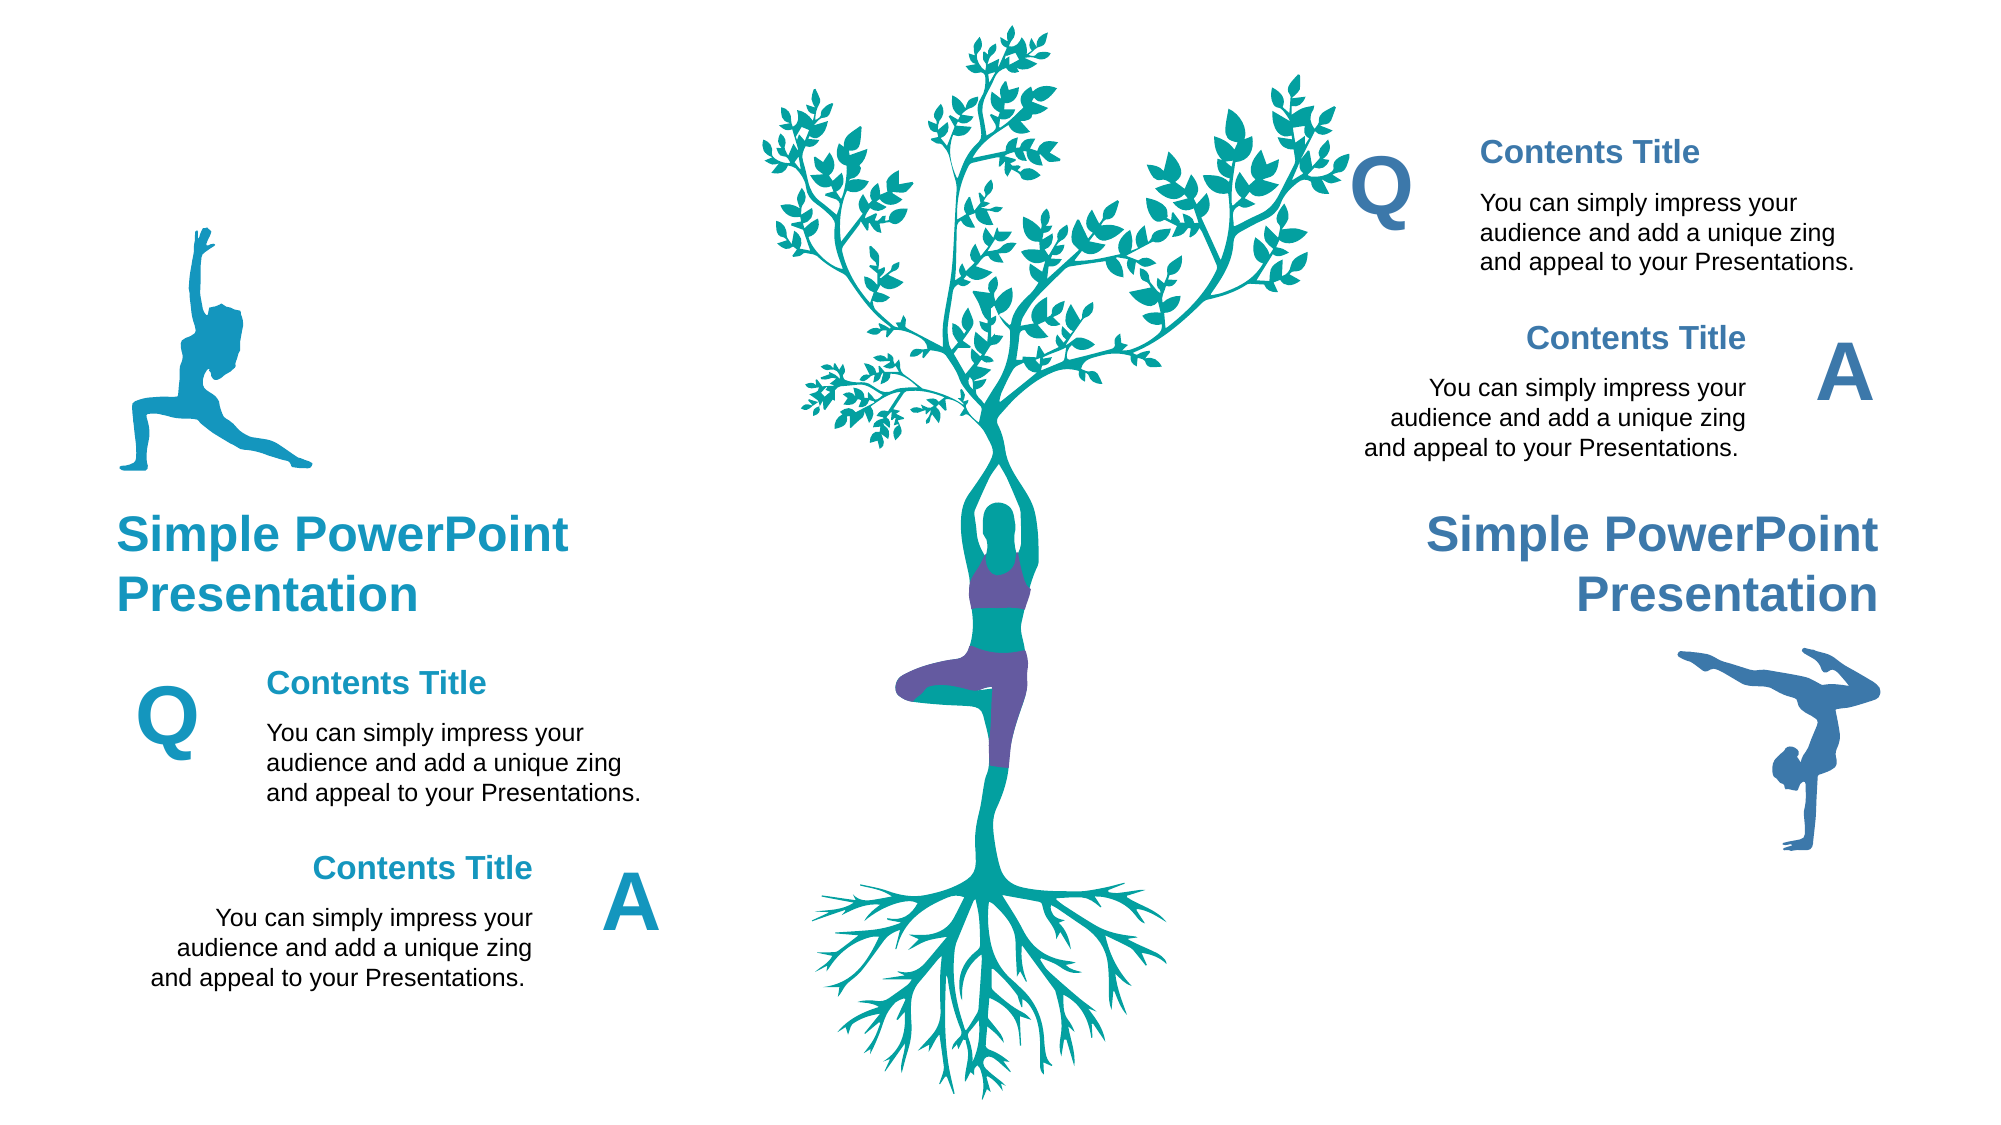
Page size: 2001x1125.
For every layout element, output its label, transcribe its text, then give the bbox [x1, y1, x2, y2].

text_box Simple PowerPoint Presentation [101, 494, 681, 629]
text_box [1333, 308, 1894, 471]
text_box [119, 653, 681, 815]
text_box Simple PowerPoint Presentation [1350, 494, 1894, 629]
text_box [1677, 647, 1881, 851]
text_box [119, 227, 313, 471]
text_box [119, 839, 681, 1001]
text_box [762, 25, 1350, 1100]
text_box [1333, 123, 1894, 285]
